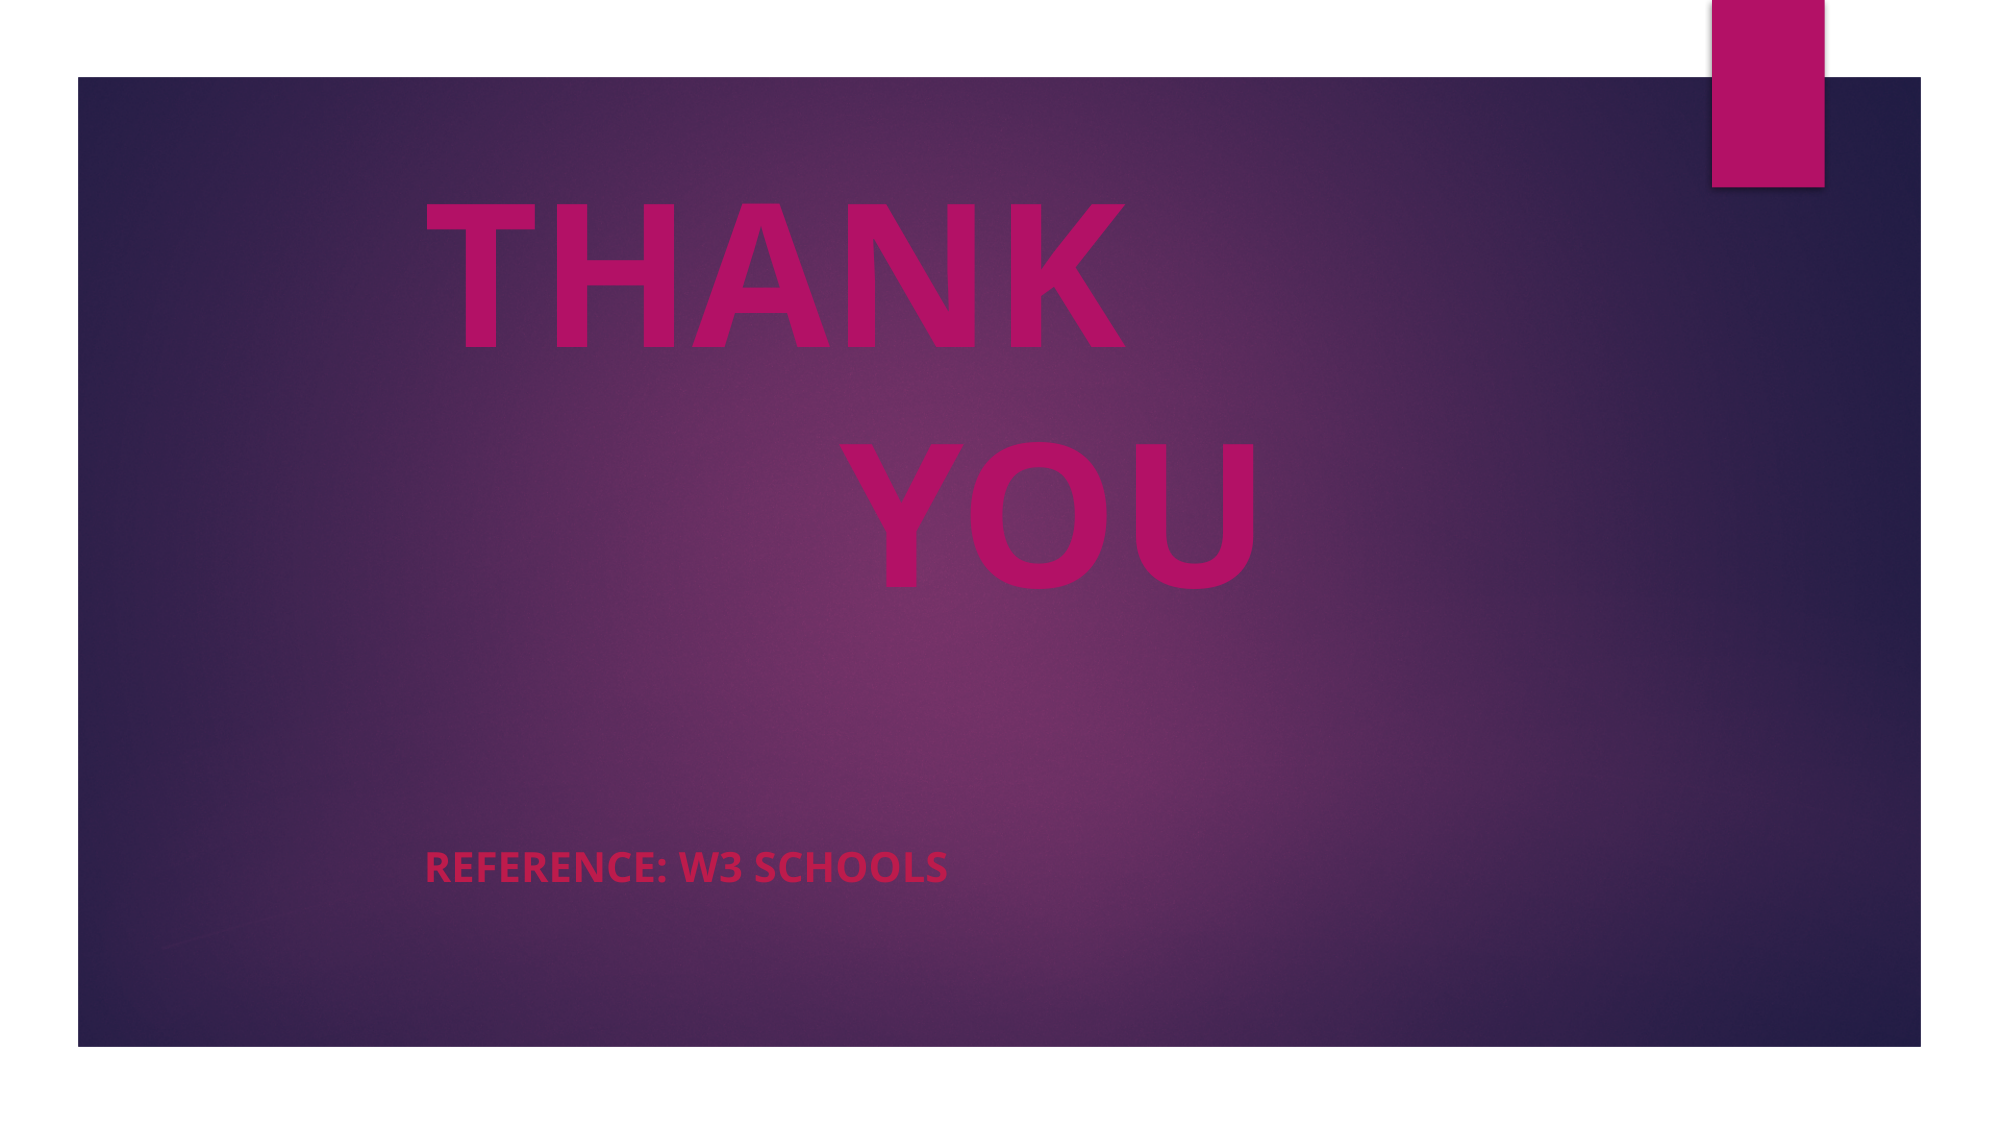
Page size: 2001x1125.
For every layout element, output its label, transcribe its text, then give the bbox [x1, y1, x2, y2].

subtitle Reference: W3 SCHOOLS [408, 833, 1857, 975]
title THANK YOU [408, 311, 1857, 635]
